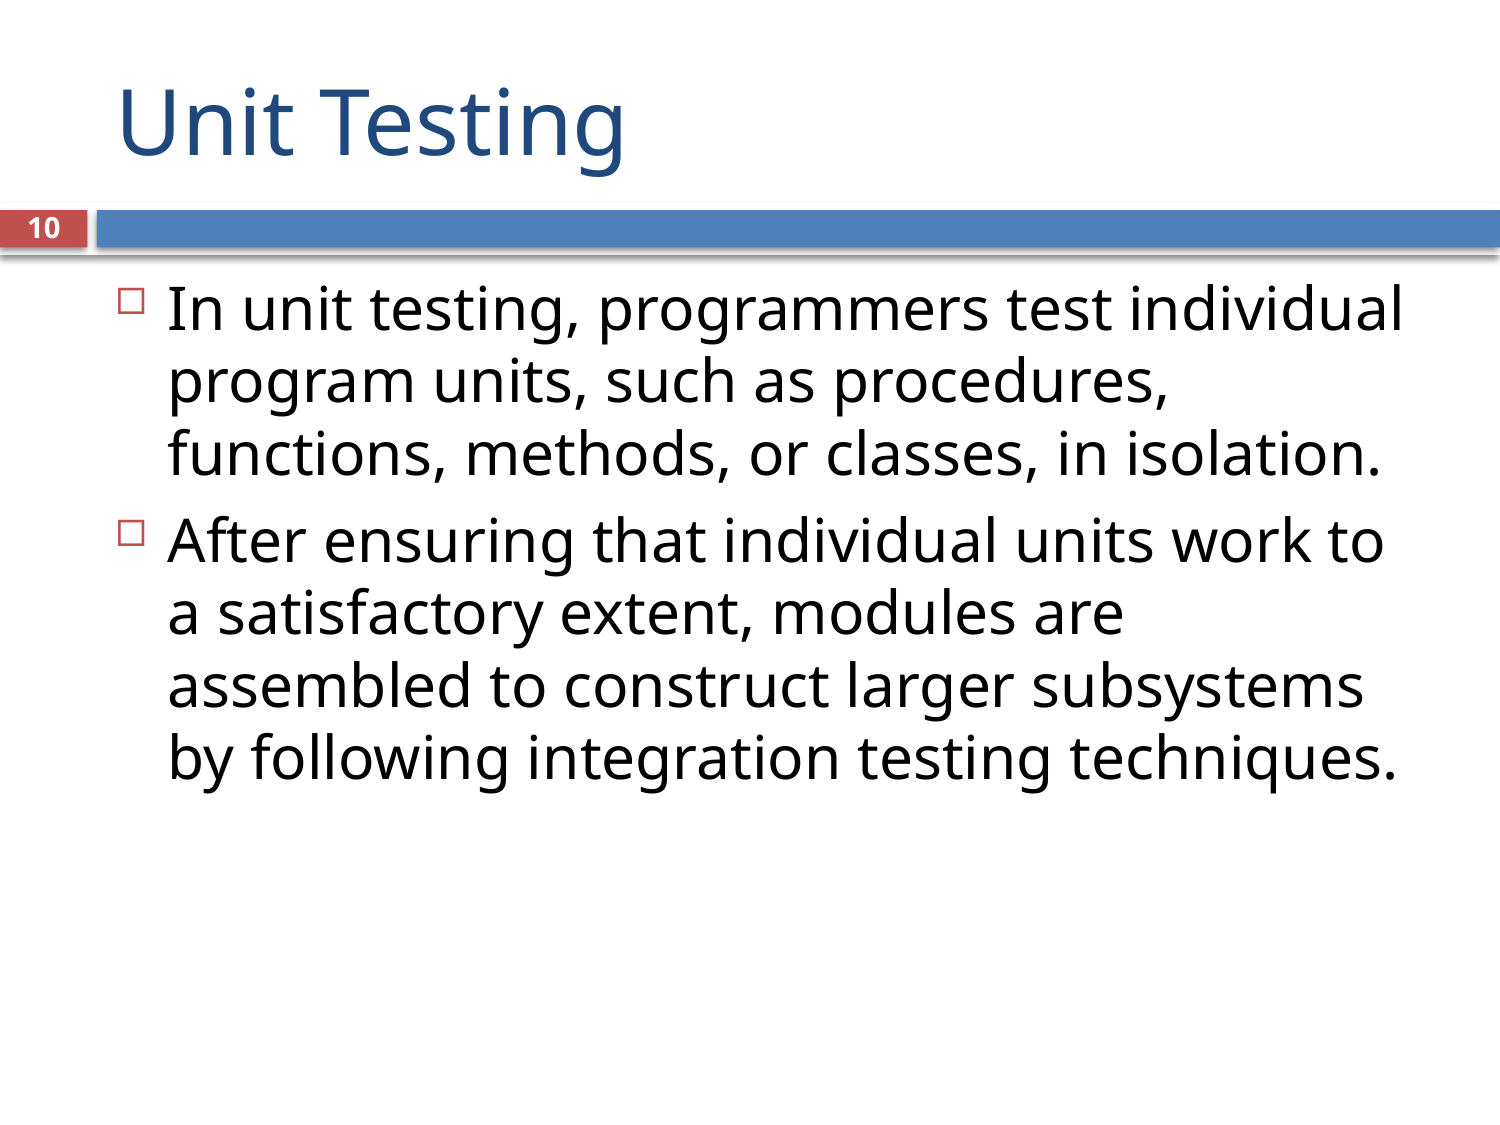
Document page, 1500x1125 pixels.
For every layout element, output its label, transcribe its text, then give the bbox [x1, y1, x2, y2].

list In unit testing, programmers test individual program units, such as procedures, functions, methods, or classes, in isolation. After ensuring that individual units work to a satisfactory extent, modules are assembled to construct larger subsystems by following integration testing techniques. [100, 262, 1438, 1000]
slide_number 10 [0, 208, 88, 249]
title Unit Testing [100, 37, 1438, 200]
